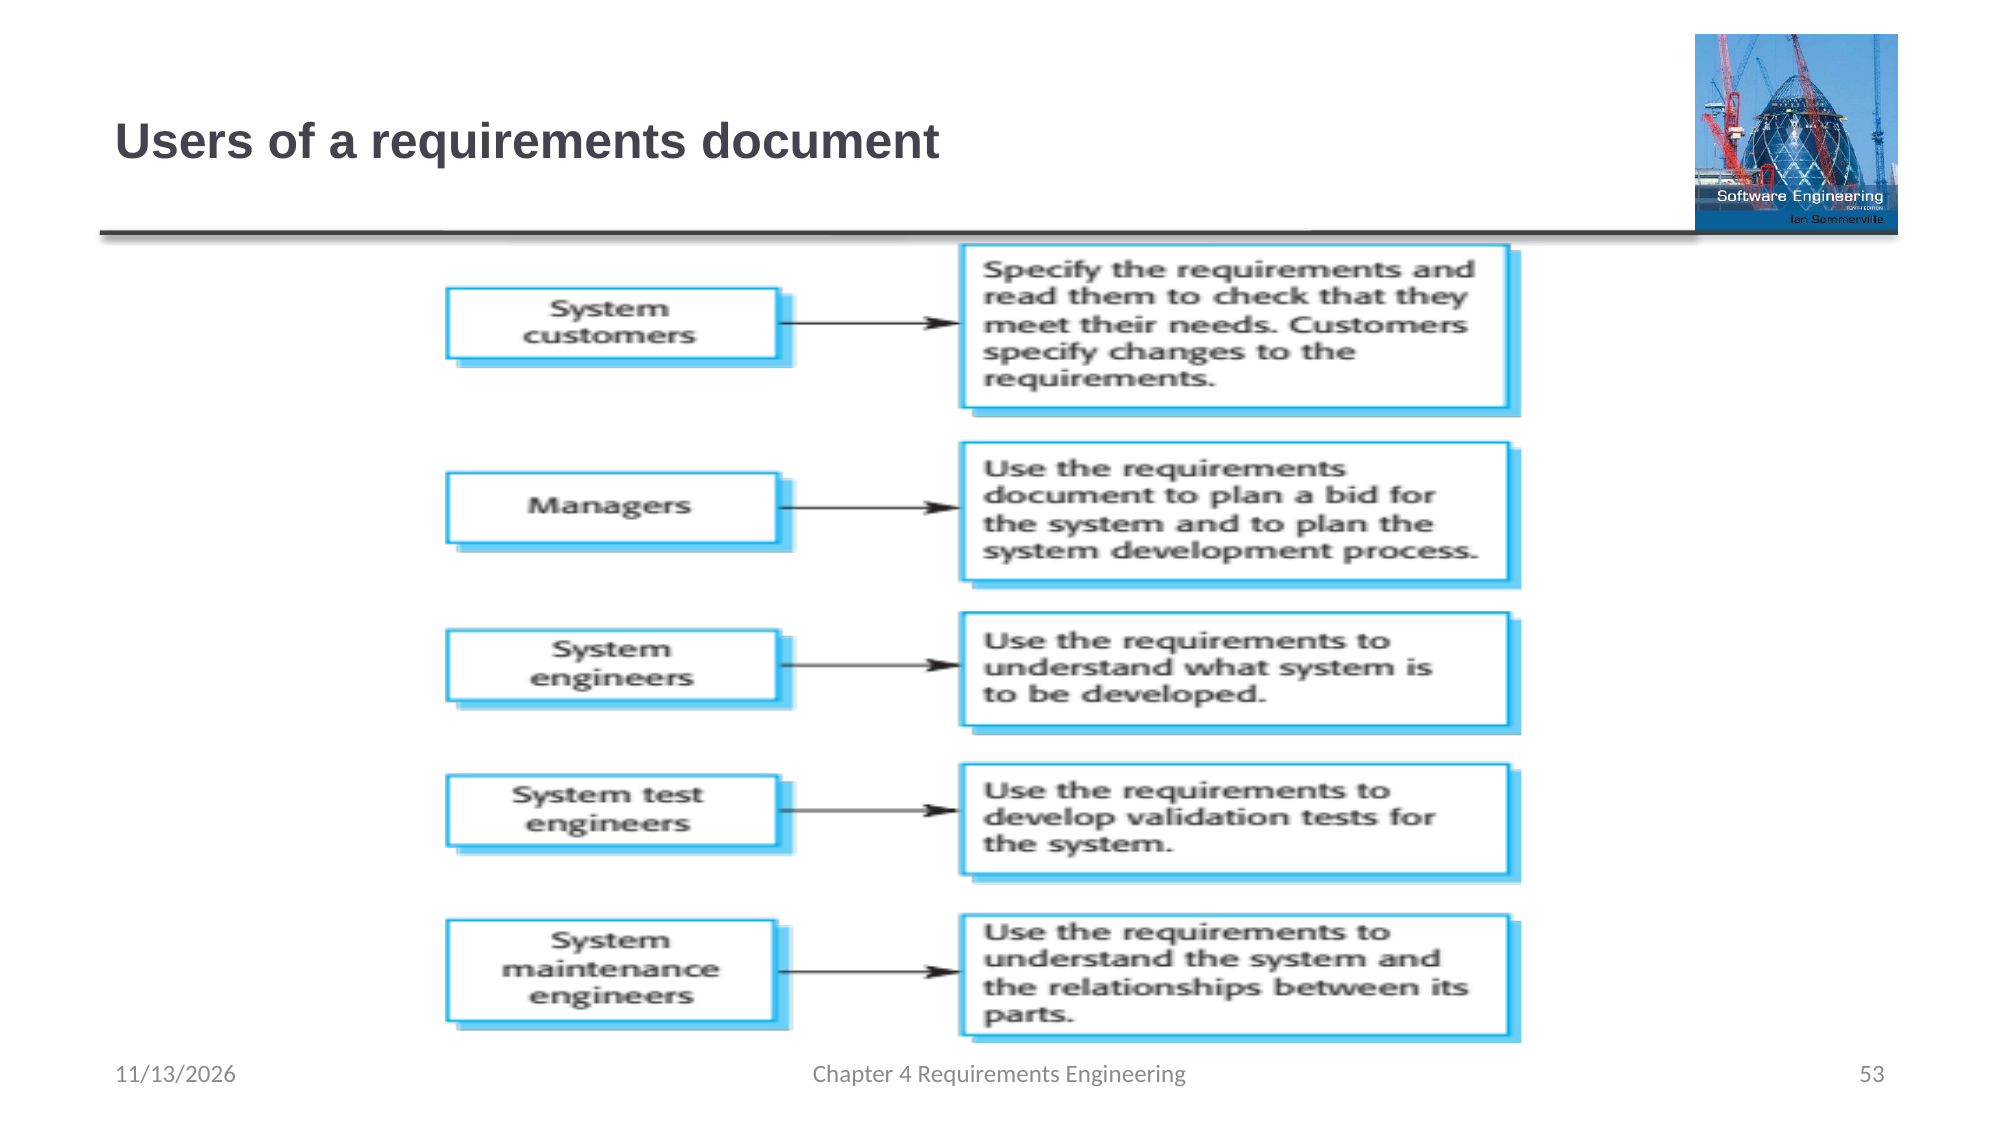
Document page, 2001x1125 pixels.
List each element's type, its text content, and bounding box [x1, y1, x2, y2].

title Users of a requirements document [99, 44, 1696, 233]
slide_number 53 [1433, 1042, 1900, 1103]
footer Chapter 4 Requirements Engineering [683, 1052, 1317, 1103]
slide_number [99, 1042, 567, 1103]
picture [1695, 34, 1898, 230]
picture [444, 243, 1522, 1043]
